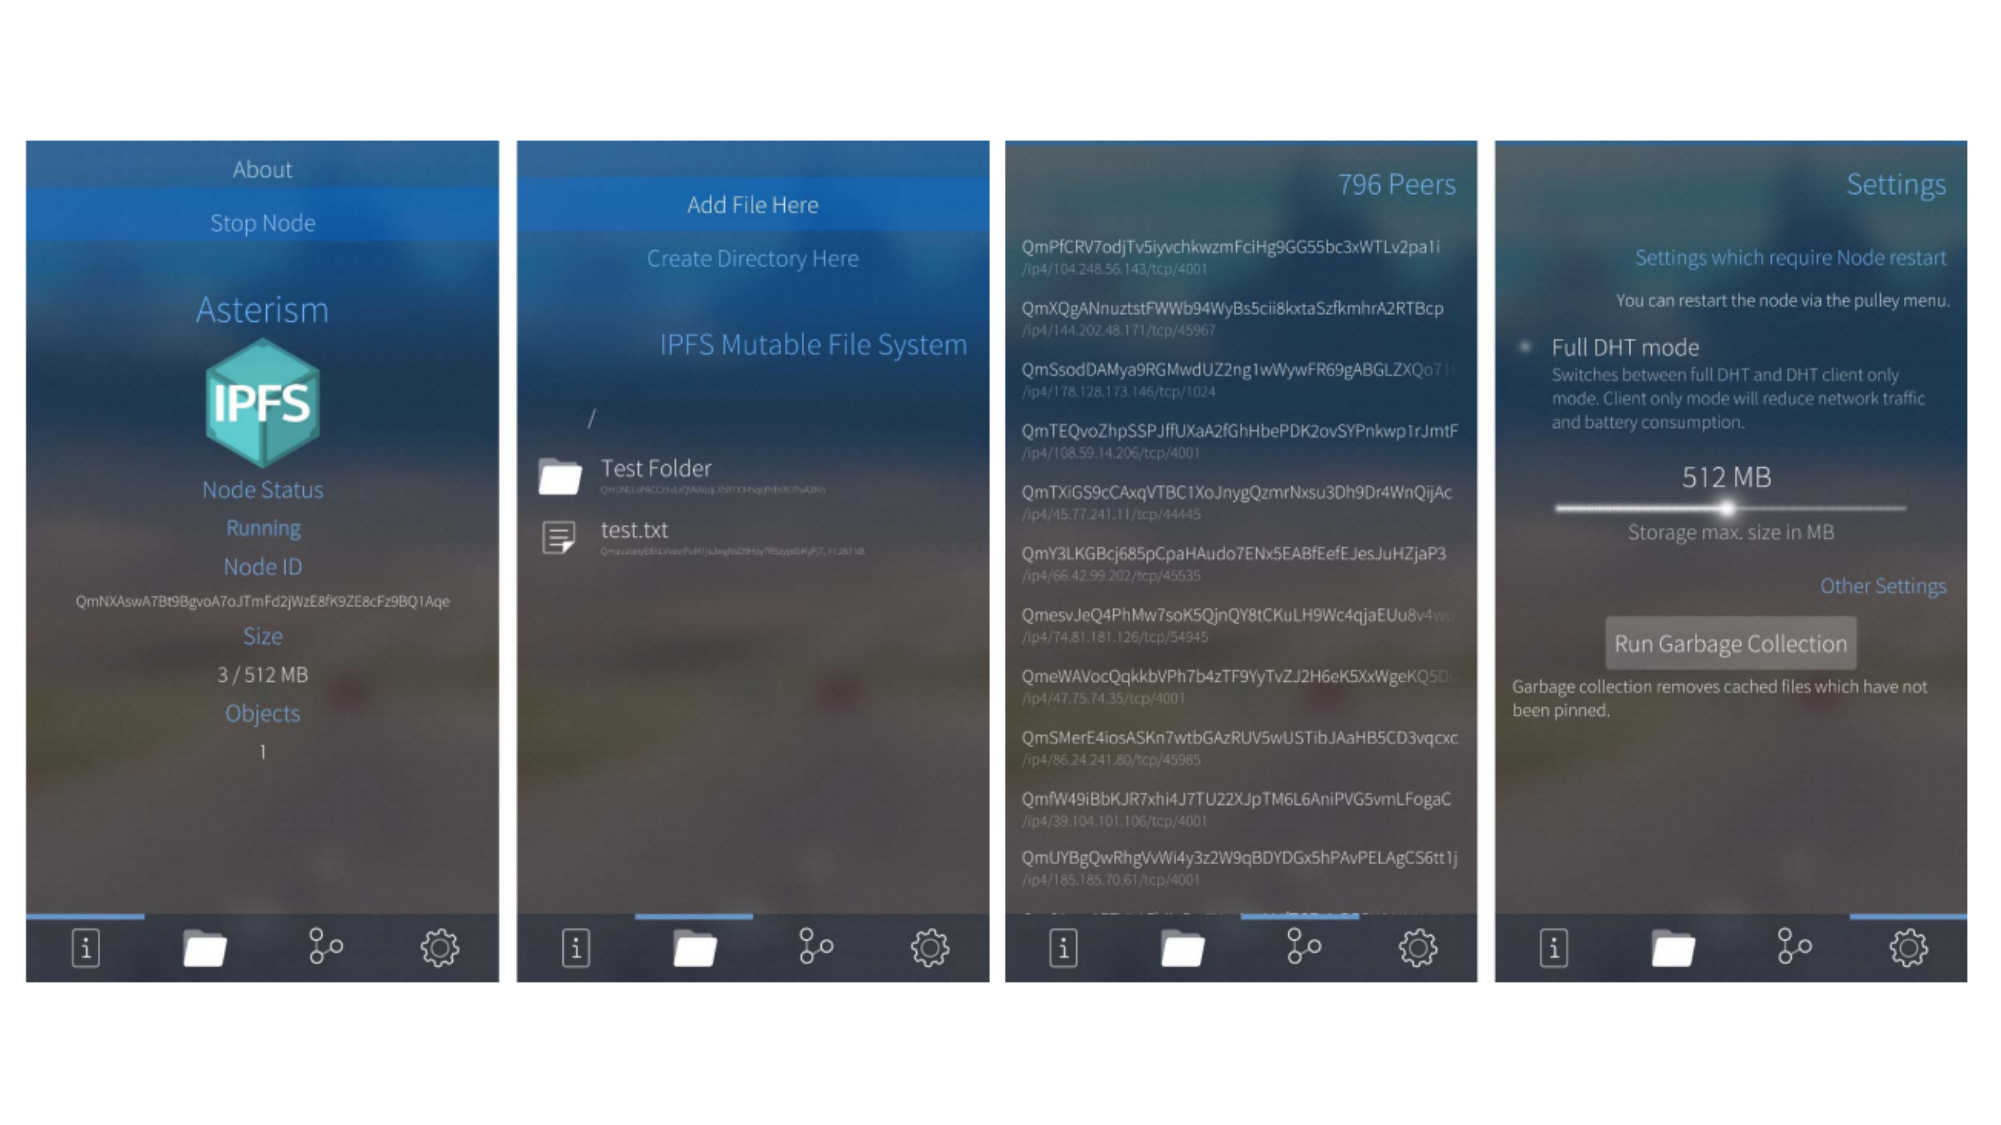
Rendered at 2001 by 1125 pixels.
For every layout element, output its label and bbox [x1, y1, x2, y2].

picture [14, 124, 1986, 1001]
